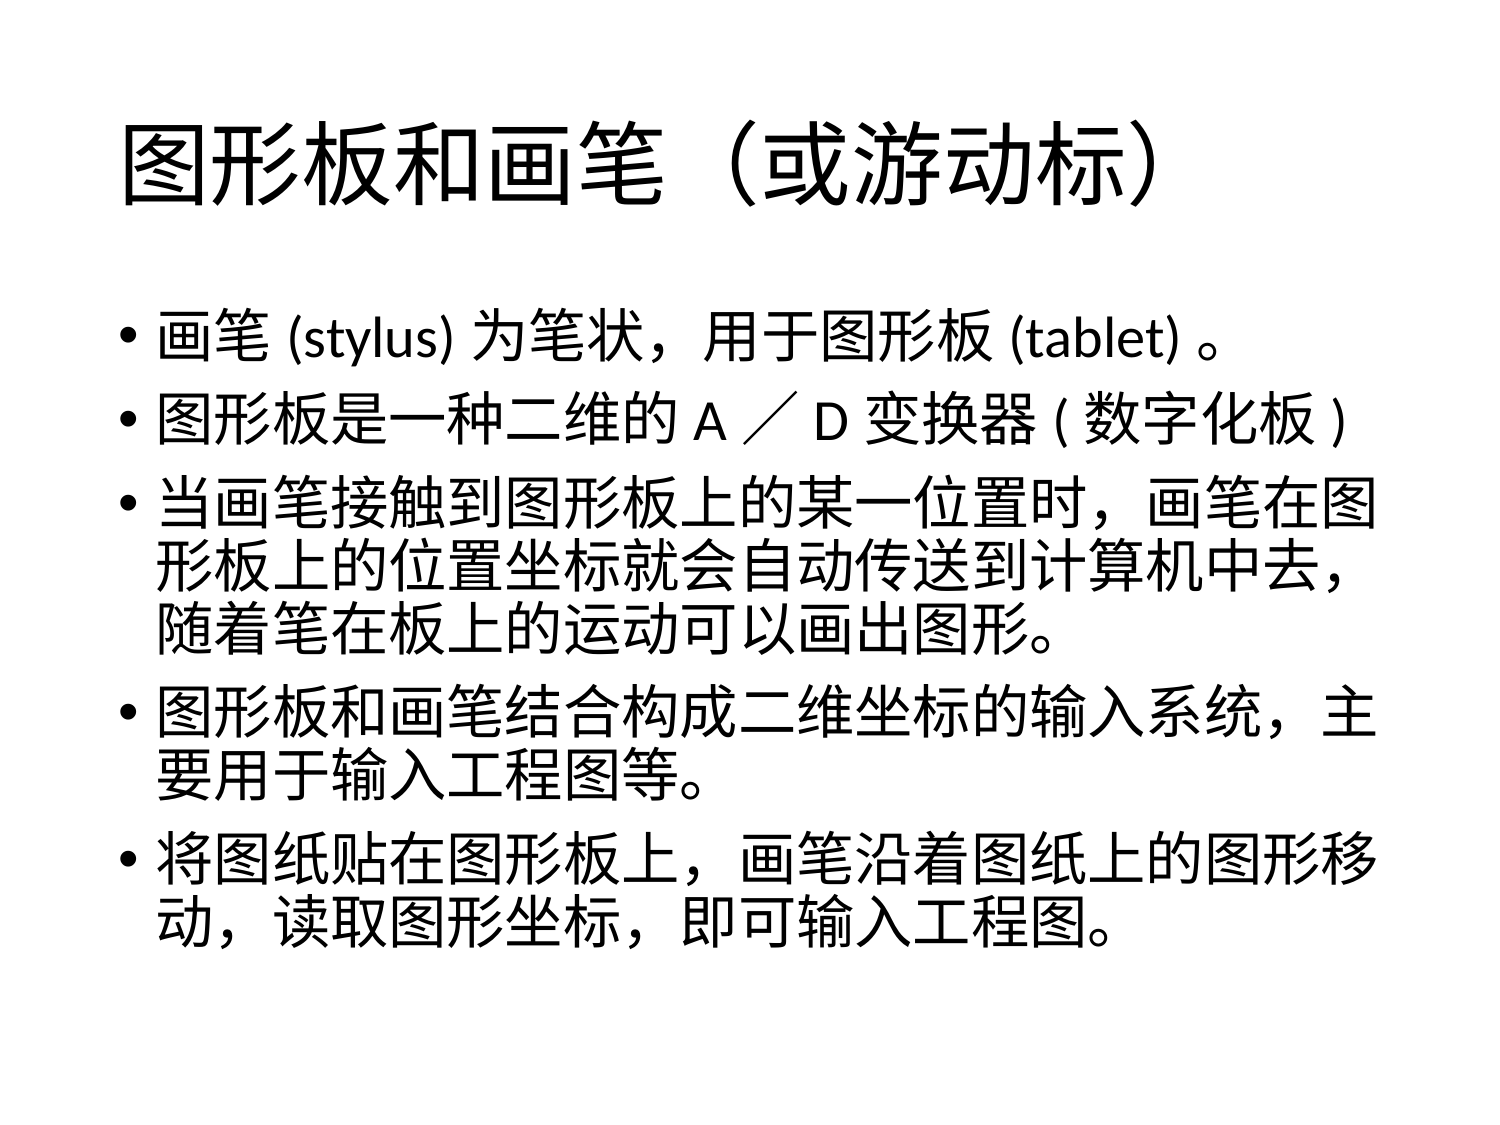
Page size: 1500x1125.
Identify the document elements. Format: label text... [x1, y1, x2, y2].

title 图形板和画笔（或游动标） [103, 59, 1397, 278]
list 画笔(stylus)为笔状，用于图形板(tablet)。 图形板是一种二维的A／D变换器(数字化板) 当画笔接触到图形板上的某一位置时，画笔在图形板上的位置坐标就会自动传送到计算机中去，随着笔在板上的运动可以画出图形。 图形板和画笔结合构成二维坐标的输入系统，主要用于输入工程图等。 将图纸贴在图形板上，画笔沿着图纸上的图形移动，读取图形坐标，即可输入工程图。 [103, 299, 1397, 1014]
